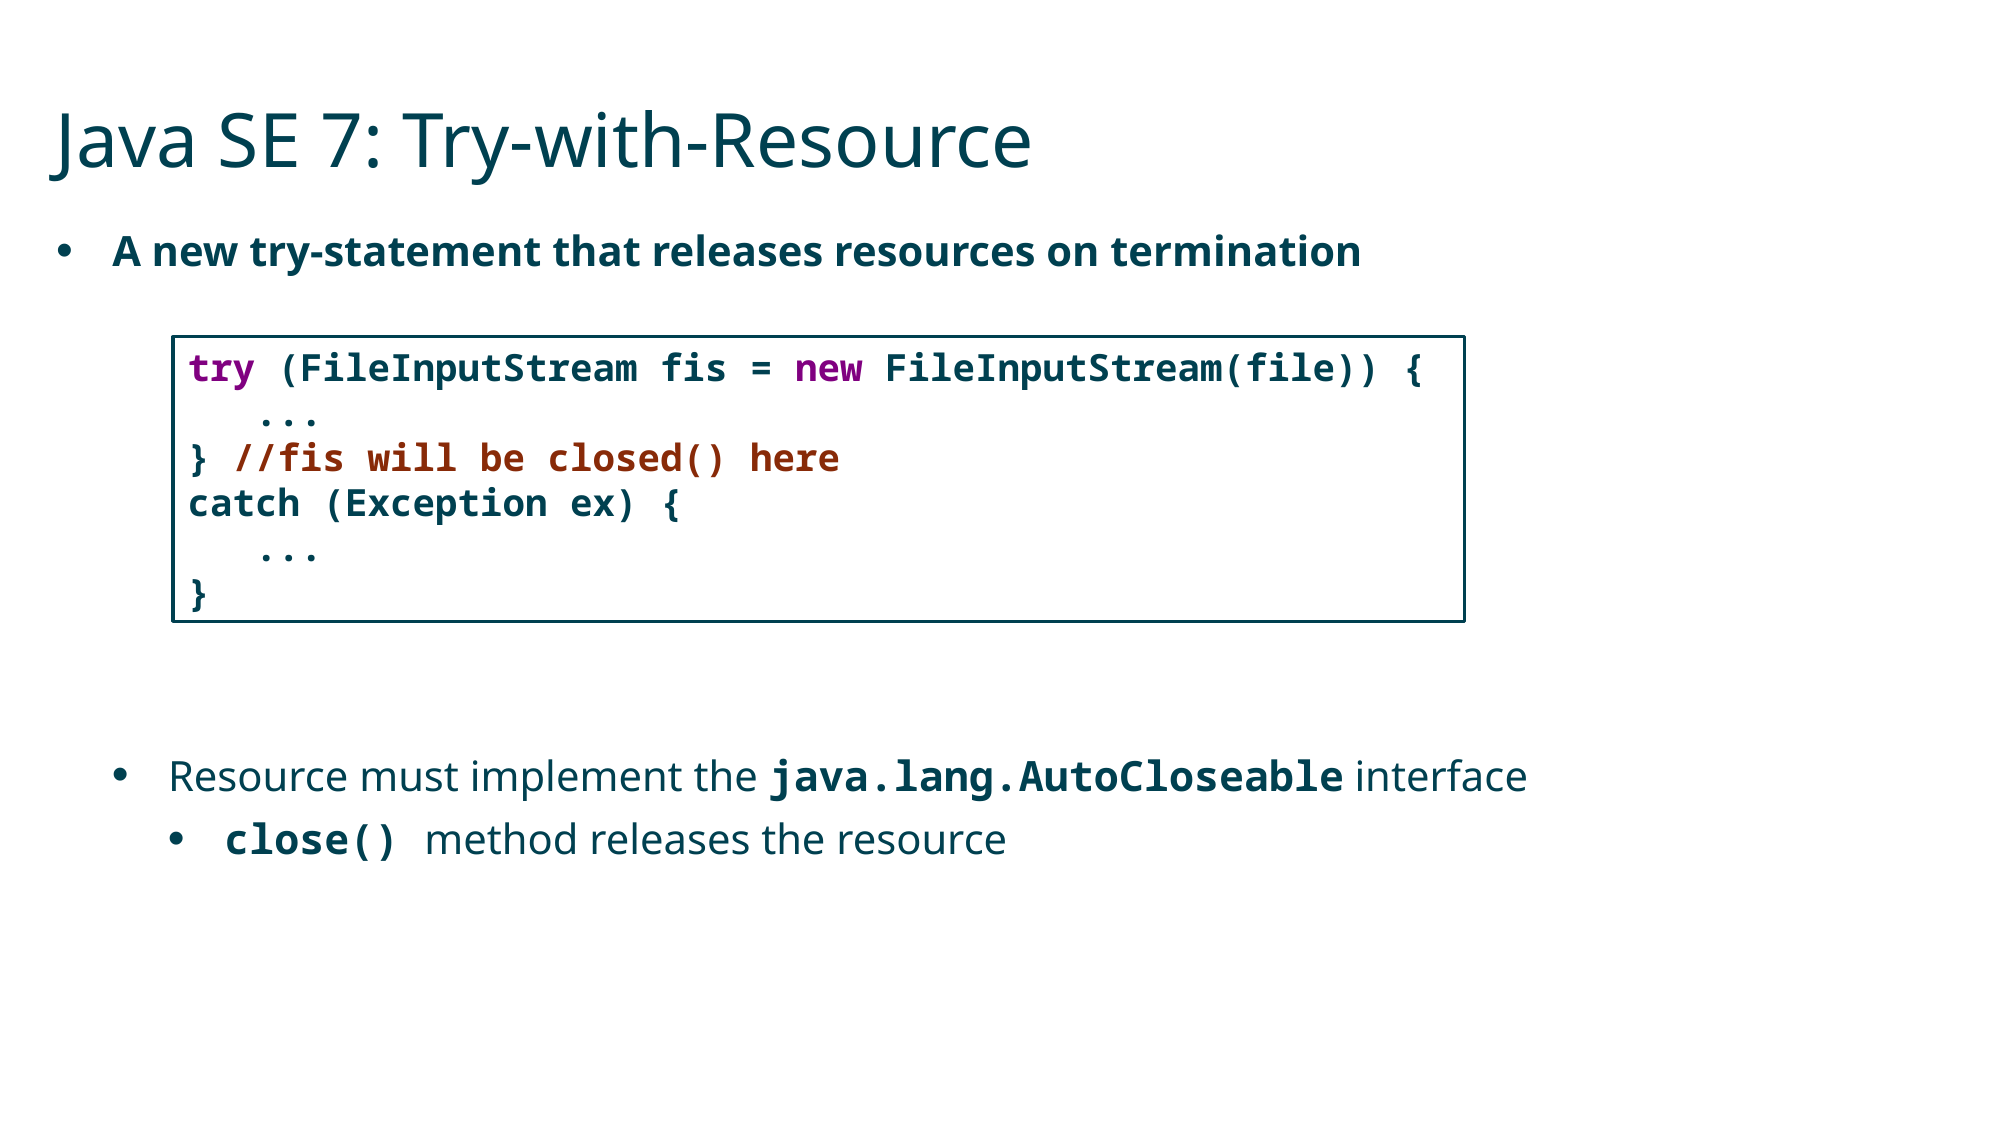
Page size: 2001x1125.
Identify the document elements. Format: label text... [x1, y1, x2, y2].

list A new try-statement that releases resources on termination Resource must implement the java.lang.AutoCloseable interface close() method releases the resource [55, 224, 1719, 869]
text_box try (FileInputStream fis = new FileInputStream(file)) { ... } //fis will be closed() here catch (Exception ex) { ... } [173, 336, 1465, 622]
title Java SE 7: Try-with-Resource [55, 92, 1946, 225]
